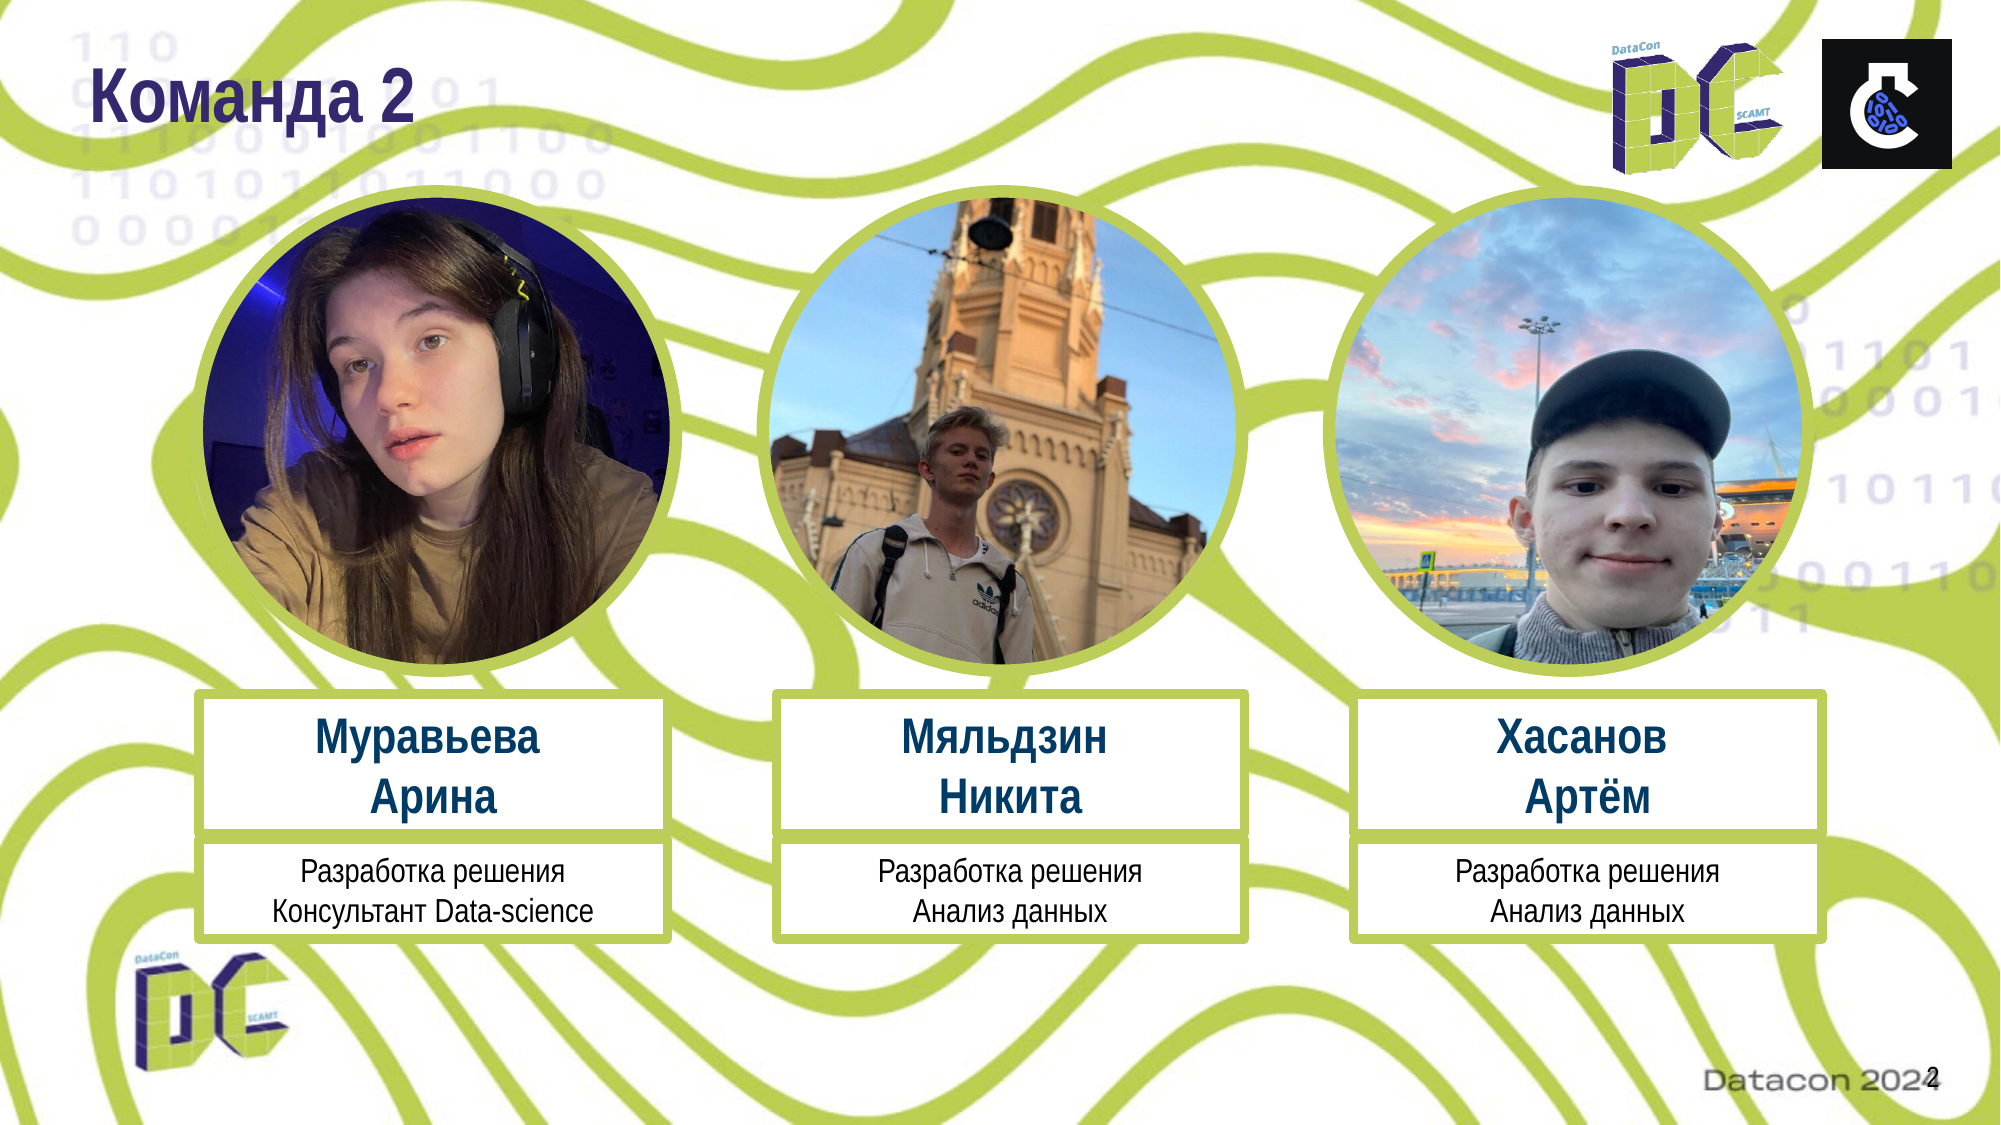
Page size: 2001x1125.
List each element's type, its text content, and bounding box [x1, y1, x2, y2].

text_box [1353, 693, 1822, 941]
picture [0, 0, 2001, 1125]
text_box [776, 693, 1245, 941]
title Команда 2 [69, 45, 1000, 202]
slide_number 2 [1886, 1045, 1960, 1106]
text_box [198, 693, 668, 941]
